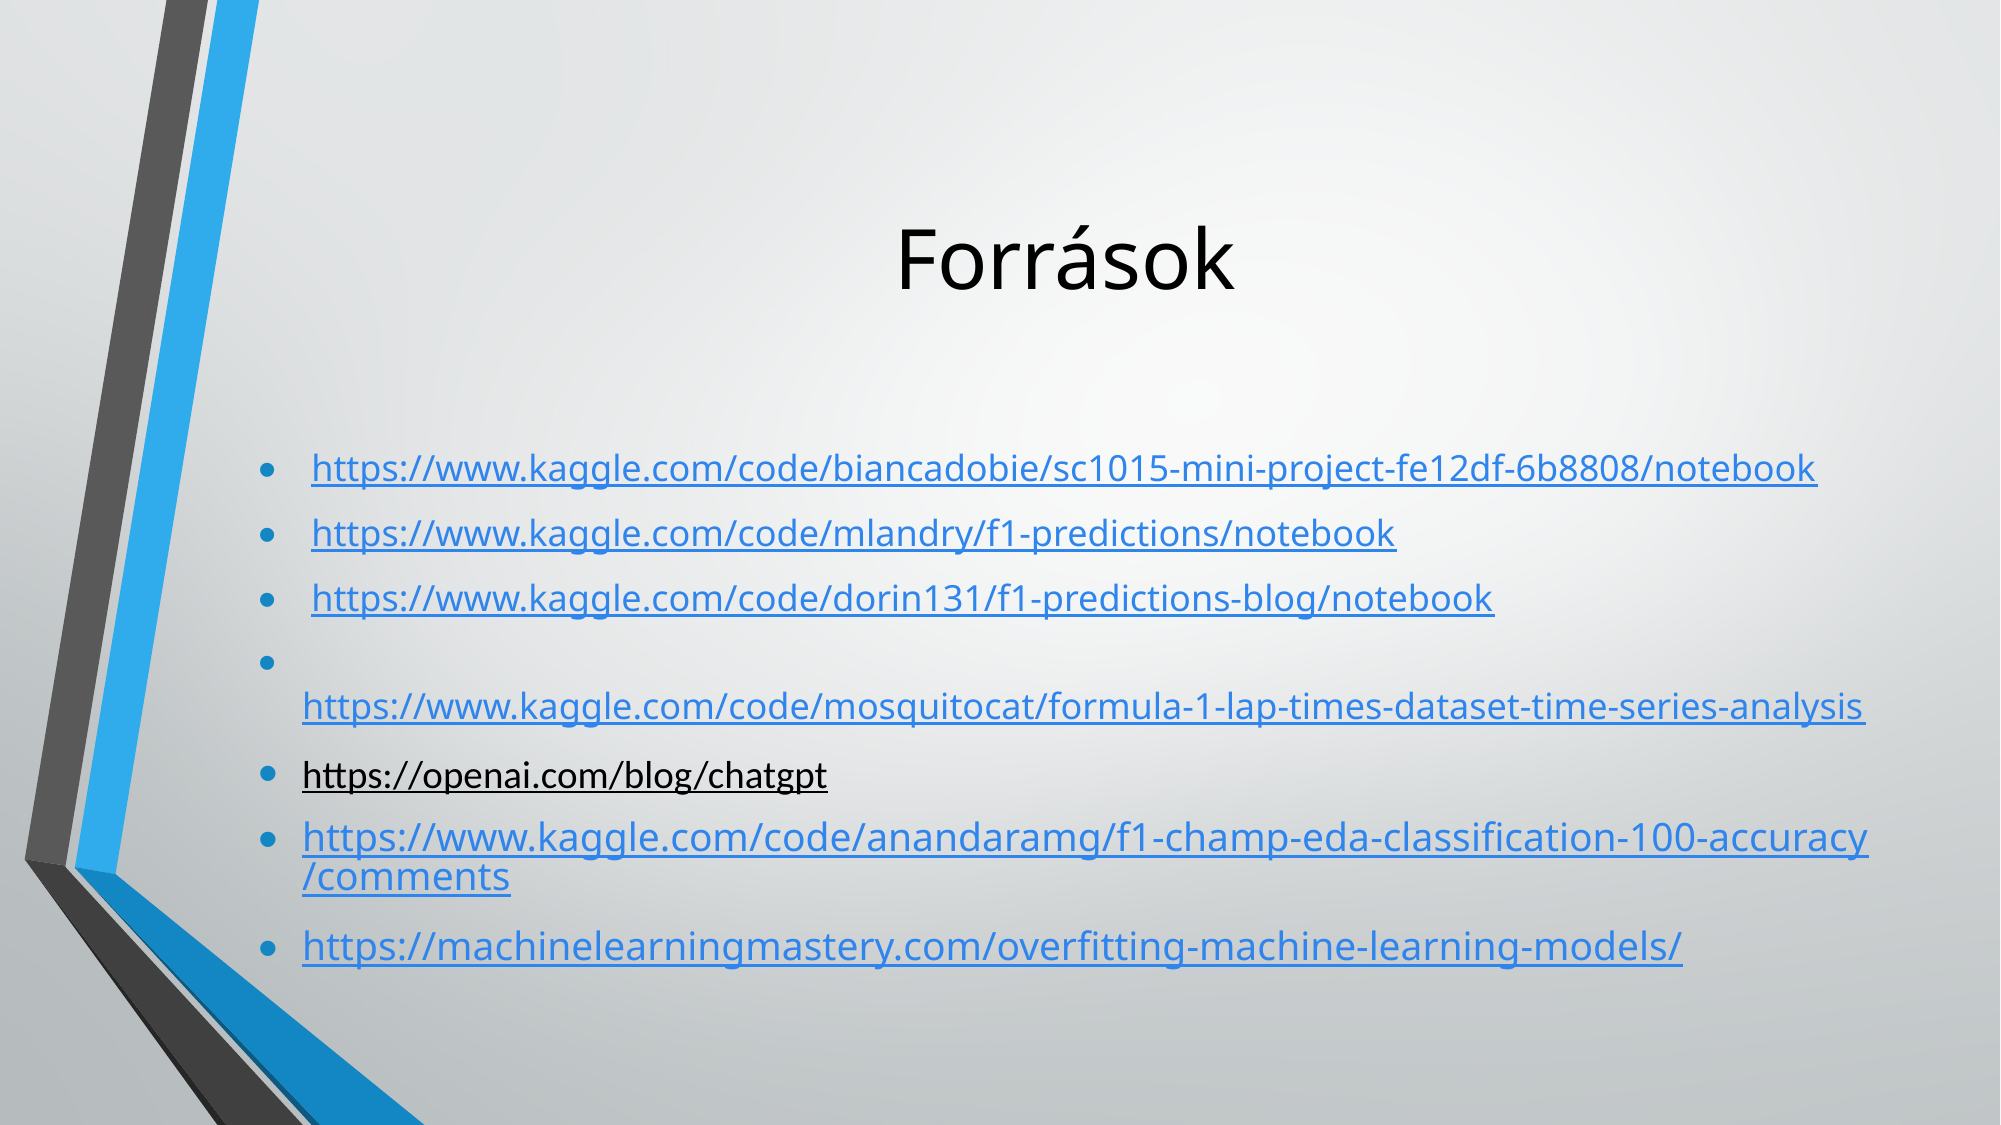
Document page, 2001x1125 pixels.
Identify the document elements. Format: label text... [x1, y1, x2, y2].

title Források [243, 112, 1887, 400]
list https://www.kaggle.com/code/biancadobie/sc1015-mini-project-fe12df-6b8808/notebook https://www.kaggle.com/code/mlandry/f1-predictions/notebook https://www.kaggle.com/code/dorin131/f1-predictions-blog/notebook https://www.kaggle.com/code/mosquitocat/formula-1-lap-times-dataset-time-series-analysis https://openai.com/blog/chatgpt https://www.kaggle.com/code/anandaramg/f1-champ-eda-classification-100-accuracy/comments https://machinelearningmastery.com/overfitting-machine-learning-models/ [243, 437, 1887, 950]
